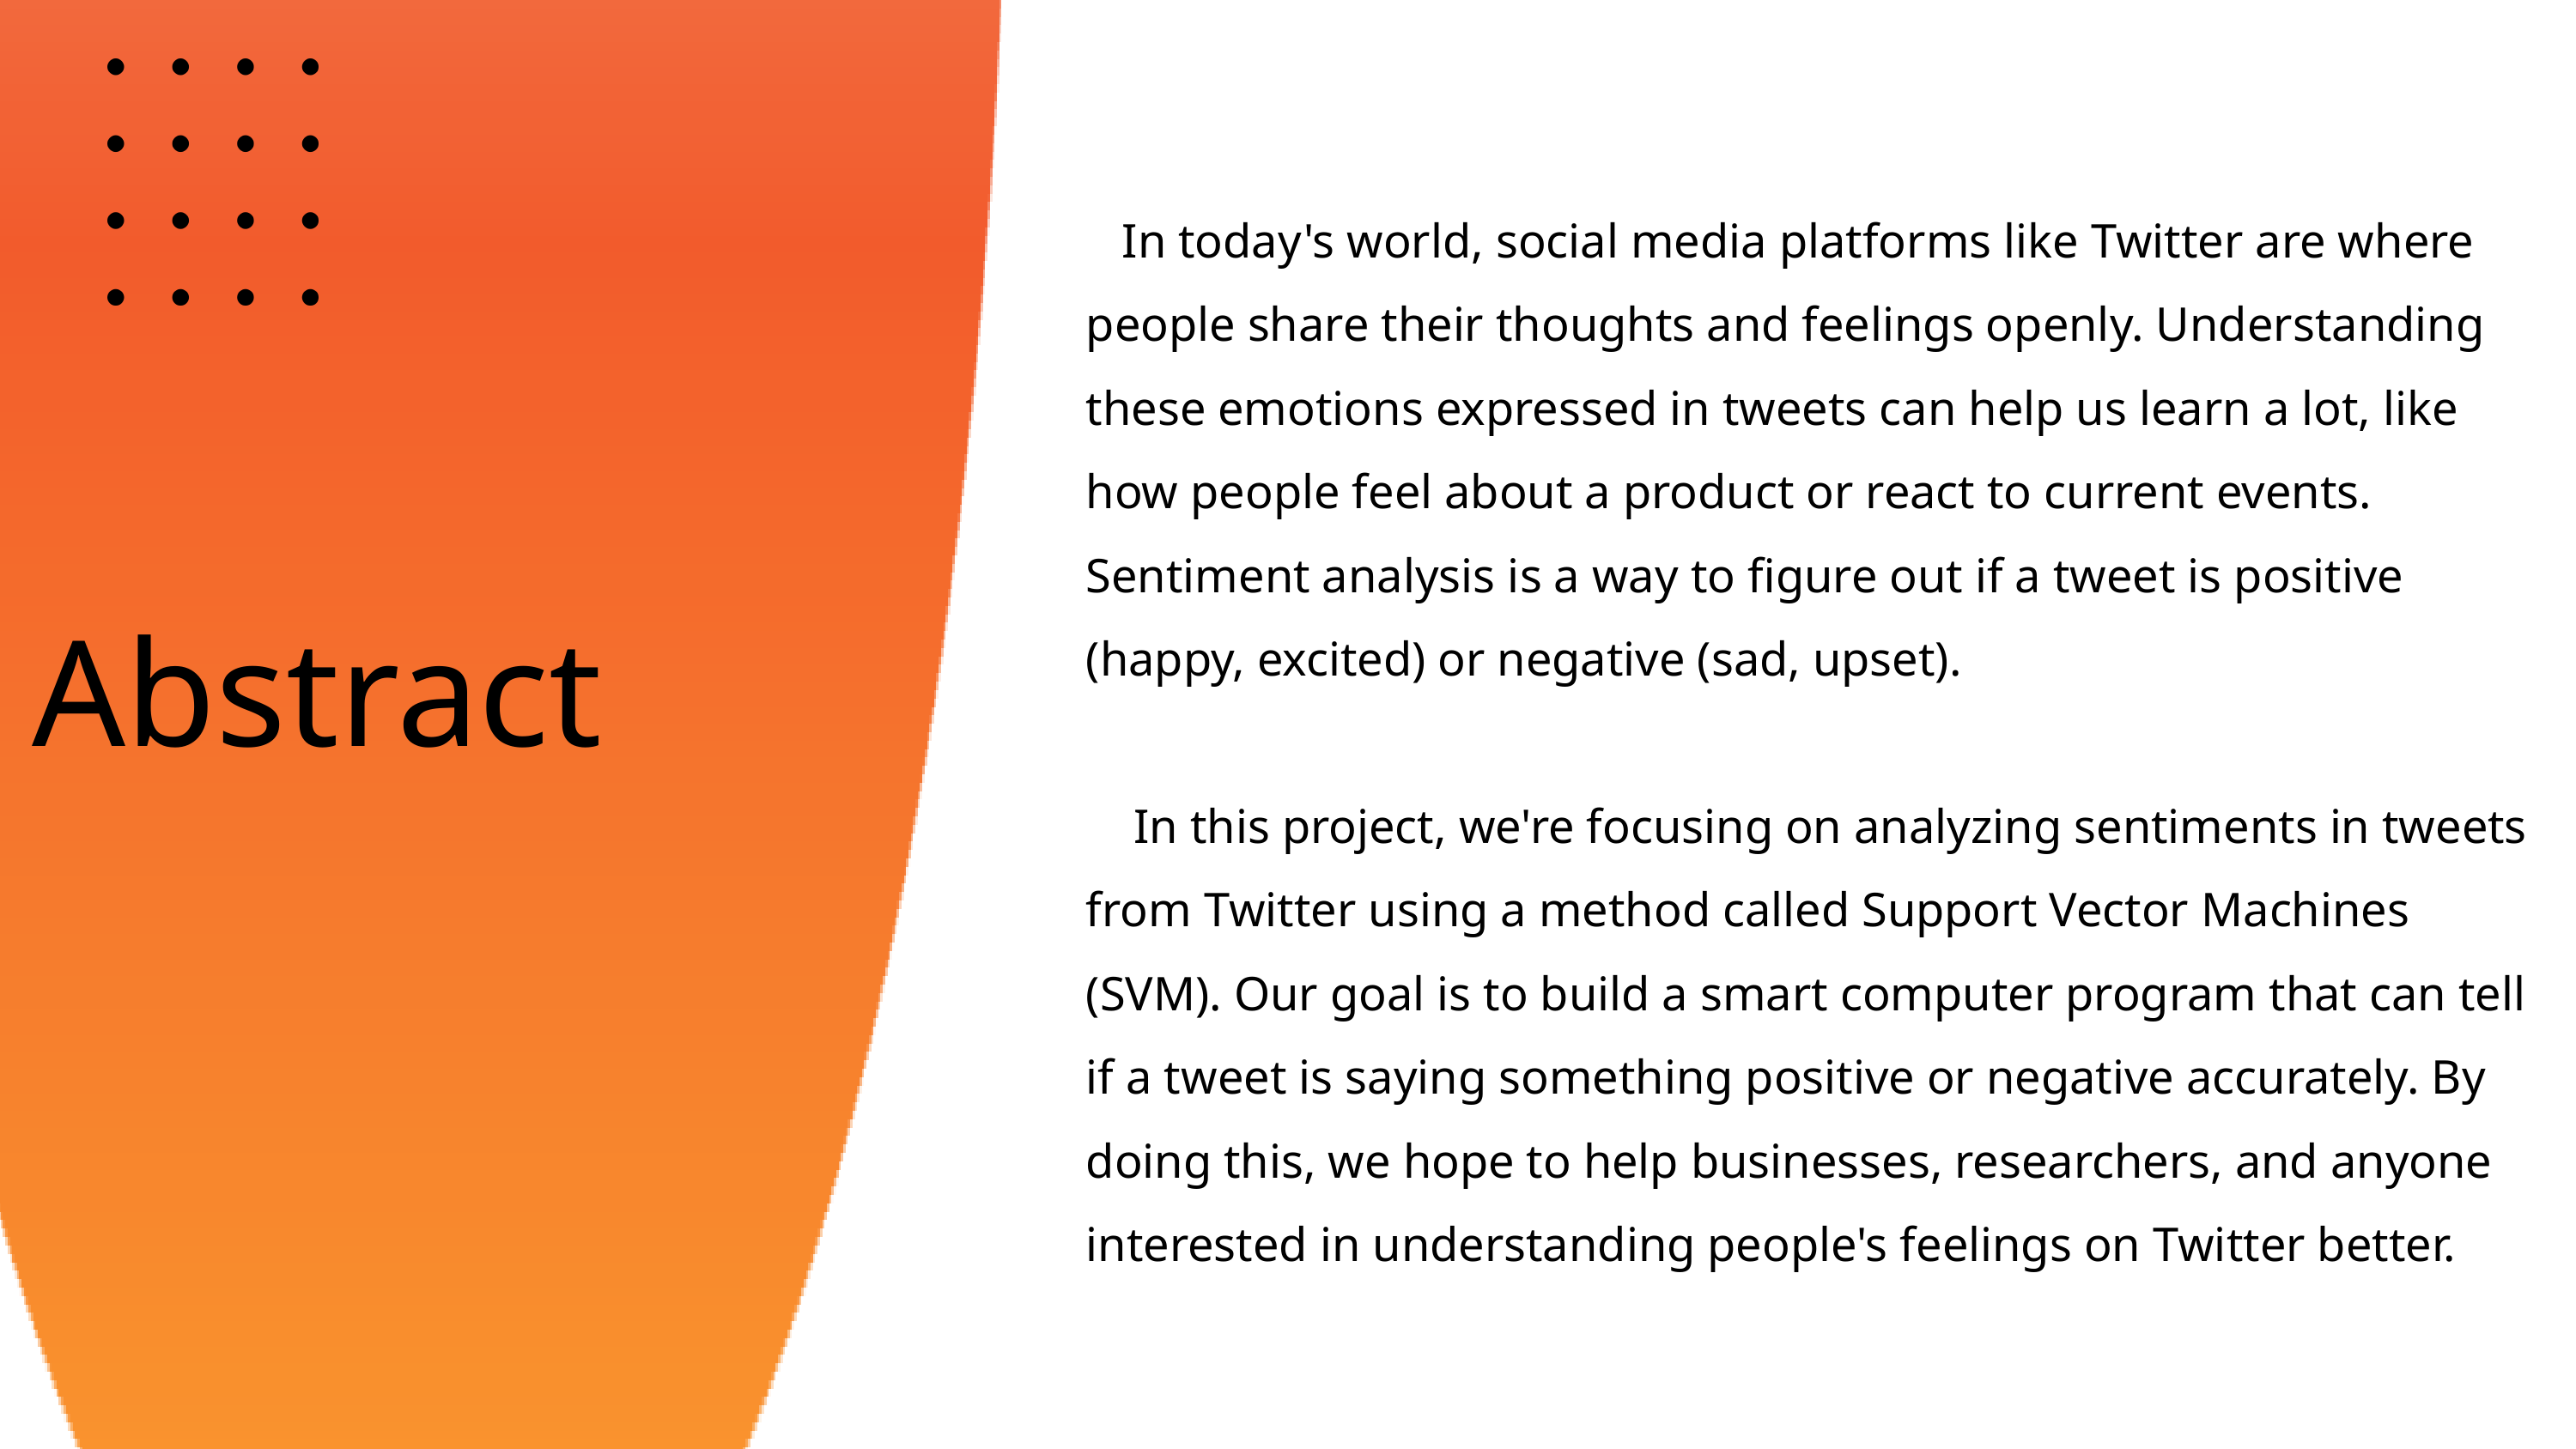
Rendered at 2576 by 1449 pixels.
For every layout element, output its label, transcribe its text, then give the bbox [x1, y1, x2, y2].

text_box [106, 58, 319, 306]
text_box In today's world, social media platforms like Twitter are where people share their thoughts and feelings openly. Understanding these emotions expressed in tweets can help us learn a lot, like how people feel about a product or react to current events. Sentiment analysis is a way to figure out if a tweet is positive (happy, excited) or negative (sad, upset). In this project, we're focusing on analyzing sentiments in tweets from Twitter using a method called Support Vector Machines (SVM). Our goal is to build a smart computer program that can tell if a tweet is saying something positive or negative accurately. By doing this, we hope to help businesses, researchers, and anyone interested in understanding people's feelings on Twitter better. [1072, 177, 2555, 1277]
text_box Abstract [32, 595, 999, 776]
text_box [0, 0, 1009, 1449]
